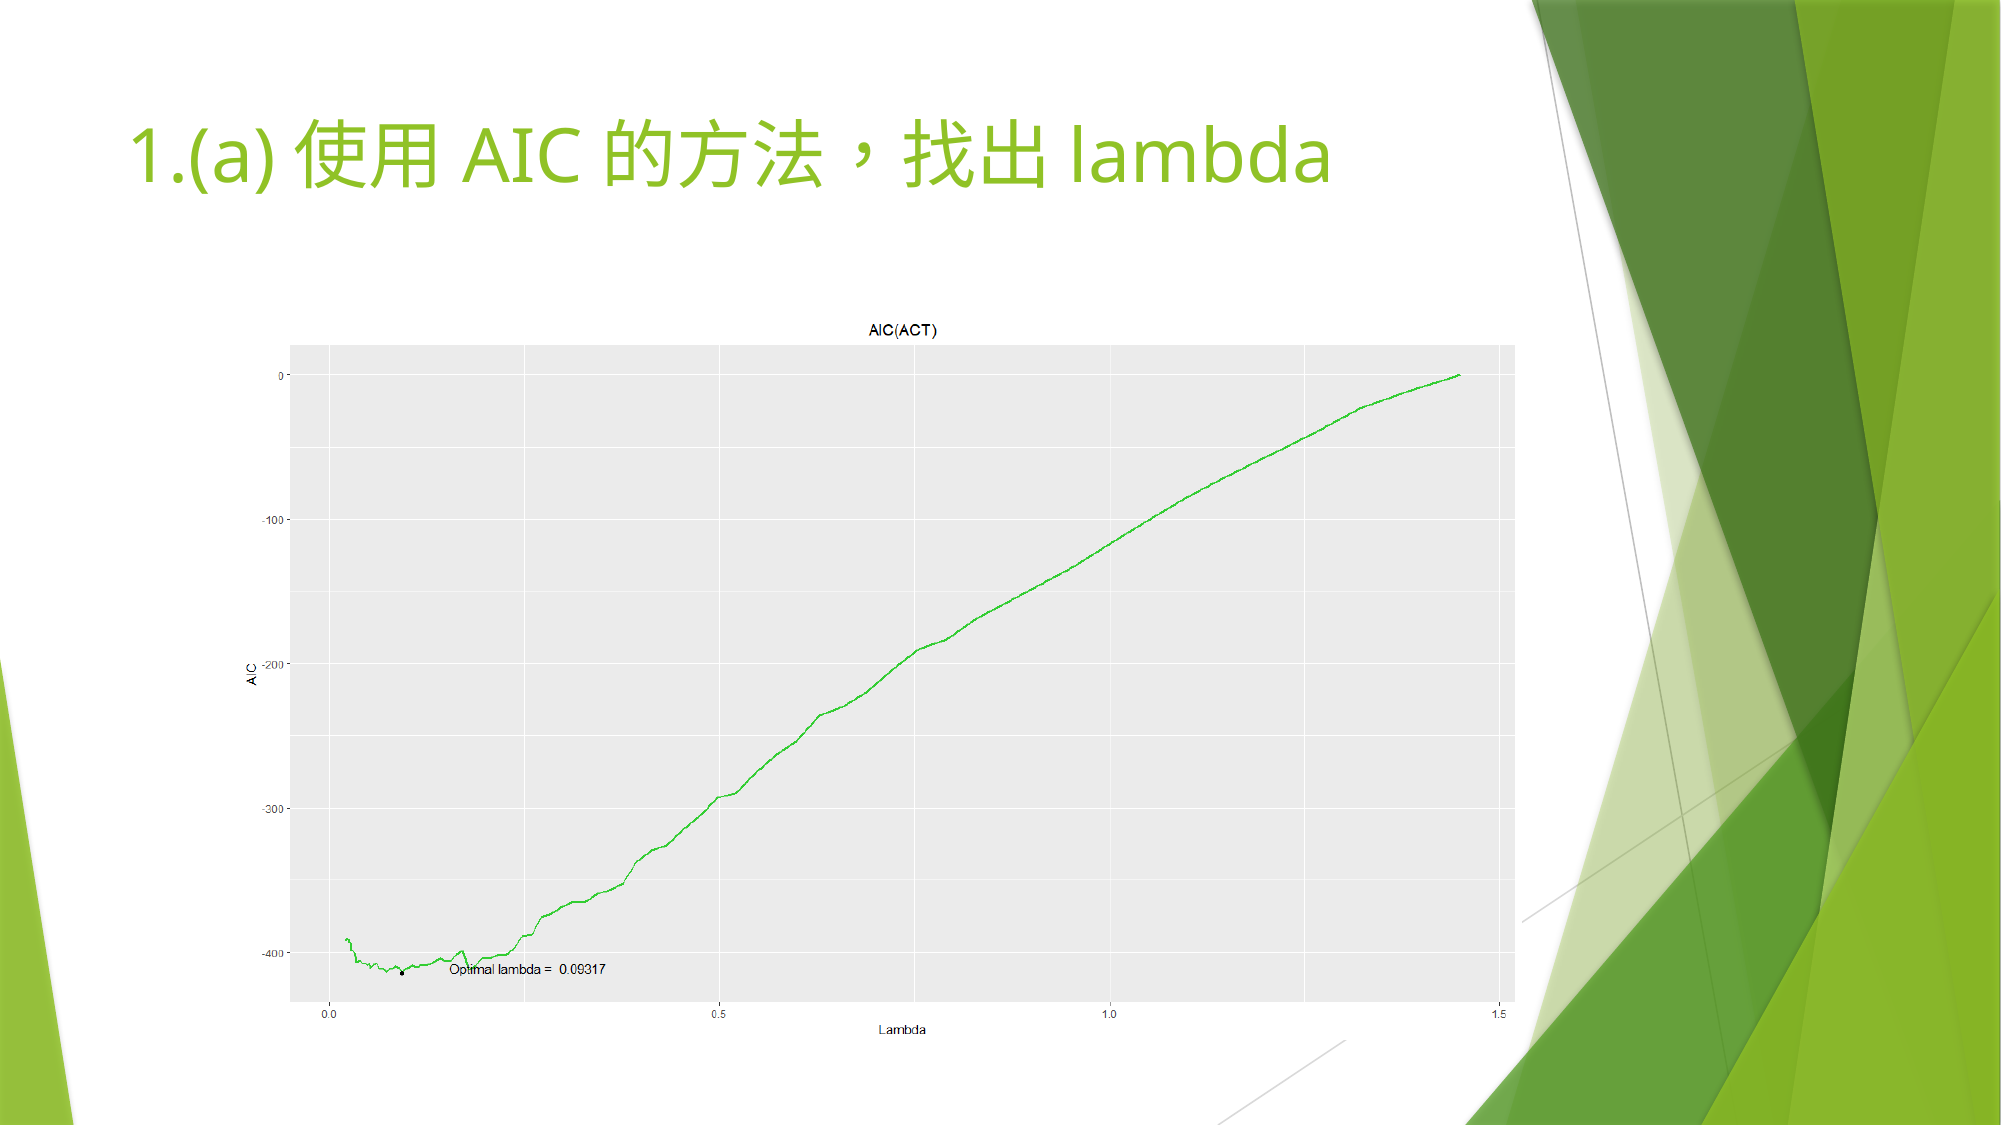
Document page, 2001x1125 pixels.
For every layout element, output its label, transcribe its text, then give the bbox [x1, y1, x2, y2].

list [238, 316, 1522, 1041]
title 1.(a)使用AIC的方法，找出lambda [111, 99, 1522, 317]
